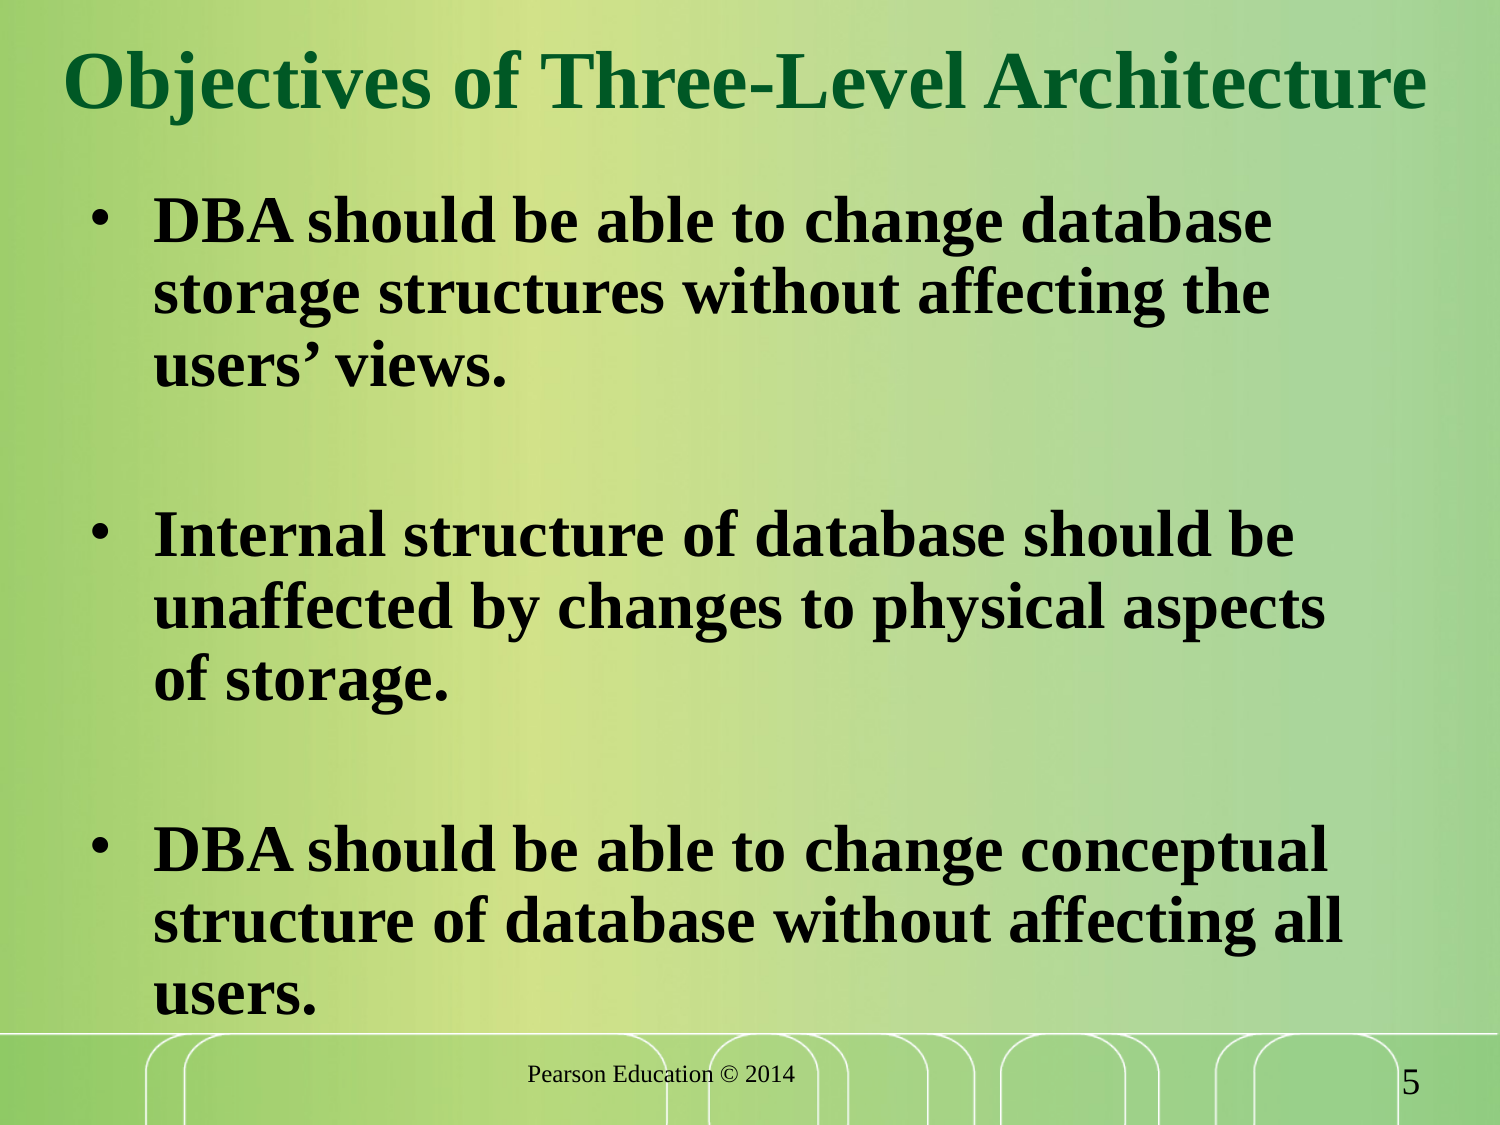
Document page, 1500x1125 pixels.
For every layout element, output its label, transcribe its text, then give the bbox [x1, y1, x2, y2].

text_box 5 [1386, 1049, 1500, 1110]
list DBA should be able to change database storage structures without affecting the users’ views. Internal structure of database should be unaffected by changes to physical aspects of storage. DBA should be able to change conceptual structure of database without affecting all users. [88, 184, 1376, 1030]
text_box Pearson Education © 2014 [512, 1050, 1038, 1095]
picture [0, 0, 1500, 1125]
title Objectives of Three-Level Architecture [62, 37, 1471, 147]
